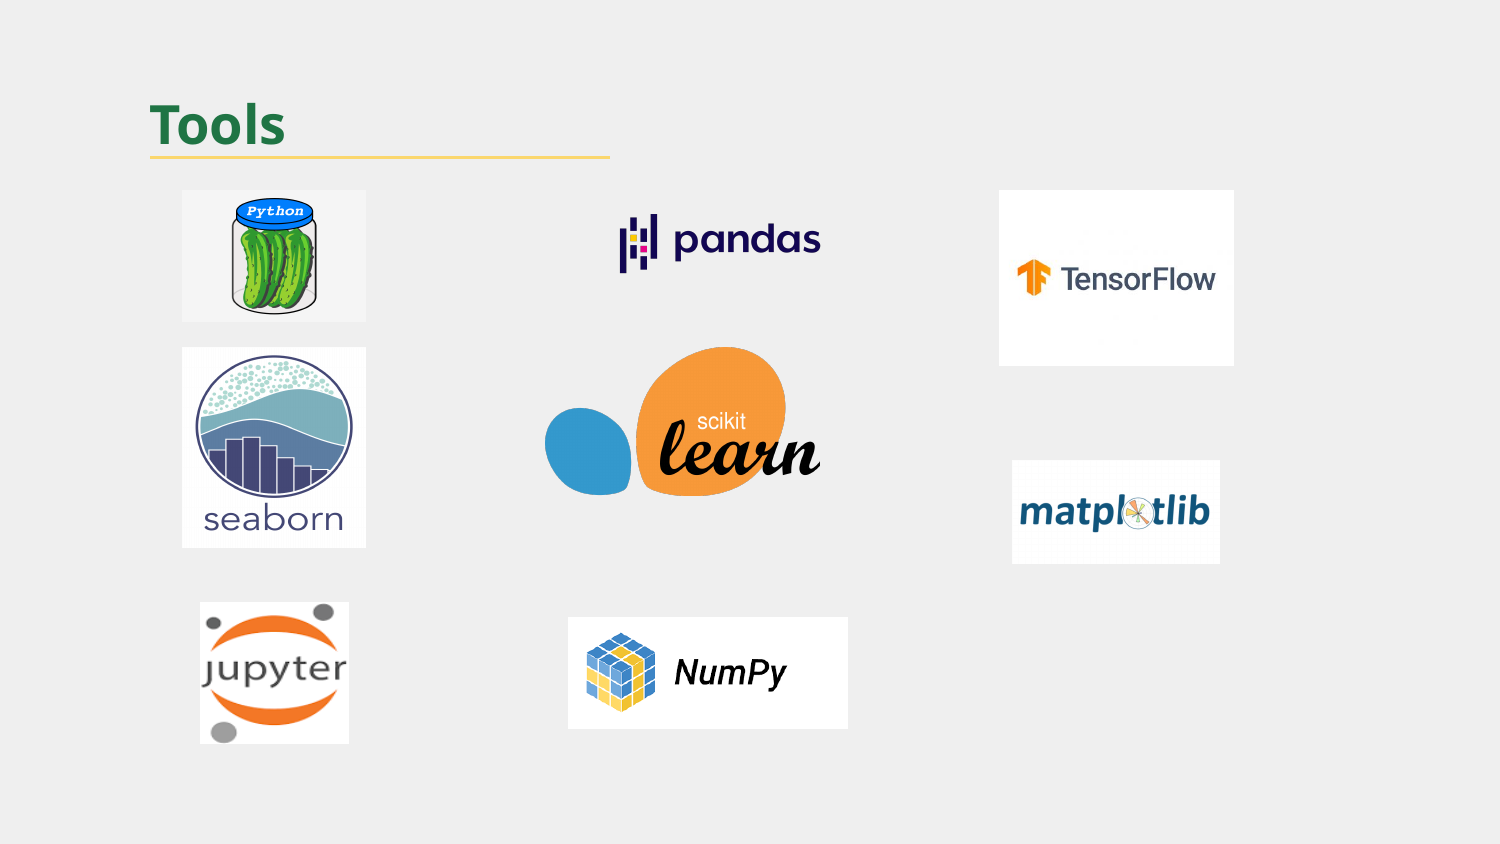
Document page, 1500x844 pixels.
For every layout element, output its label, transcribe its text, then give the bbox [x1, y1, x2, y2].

picture [544, 346, 821, 496]
picture [609, 199, 831, 289]
picture [998, 190, 1234, 366]
picture [1012, 460, 1221, 565]
picture [182, 346, 367, 548]
picture [568, 616, 848, 729]
title Tools [134, 75, 1366, 170]
picture [199, 602, 349, 745]
picture [182, 190, 367, 322]
